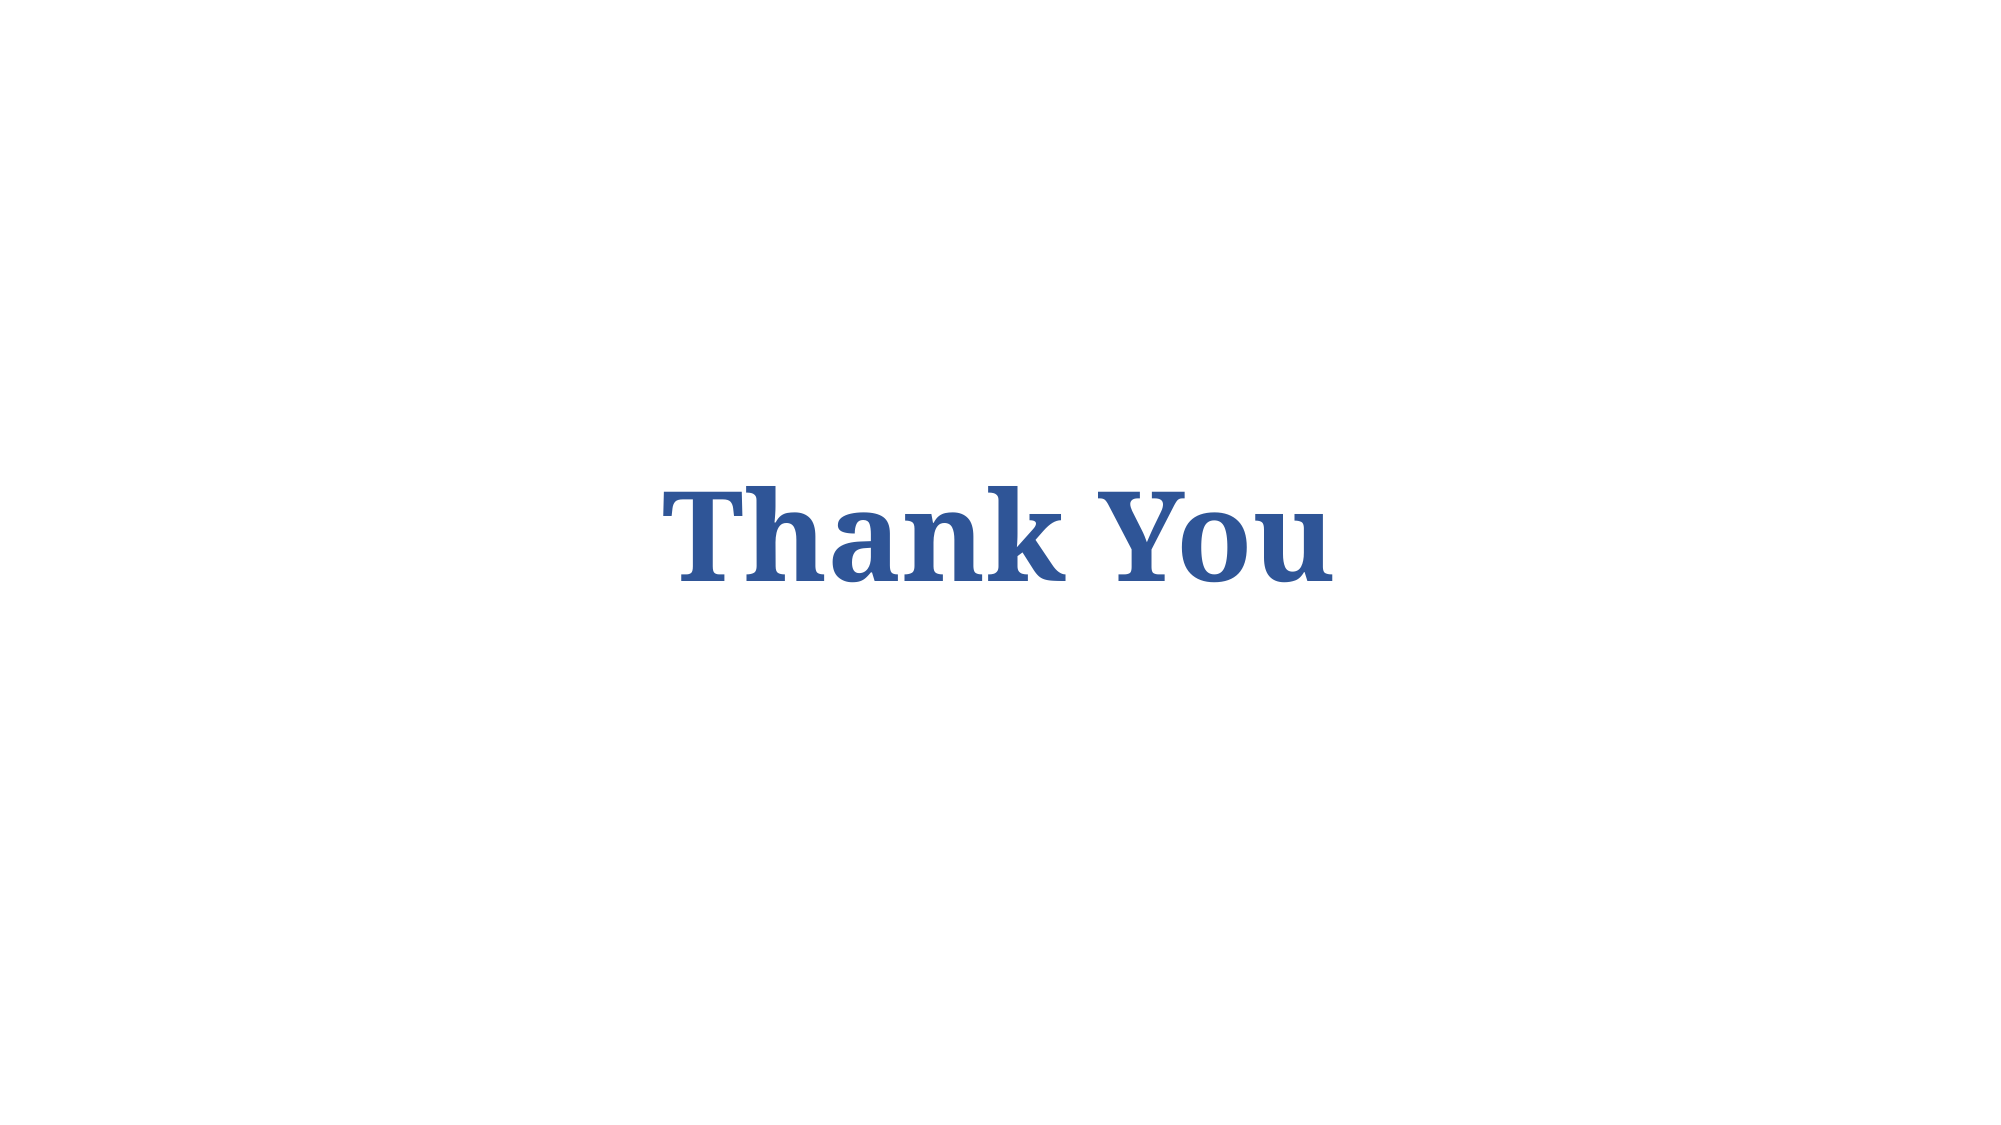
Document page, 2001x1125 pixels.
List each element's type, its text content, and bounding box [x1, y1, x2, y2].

text_box Thank You [230, 449, 1770, 615]
